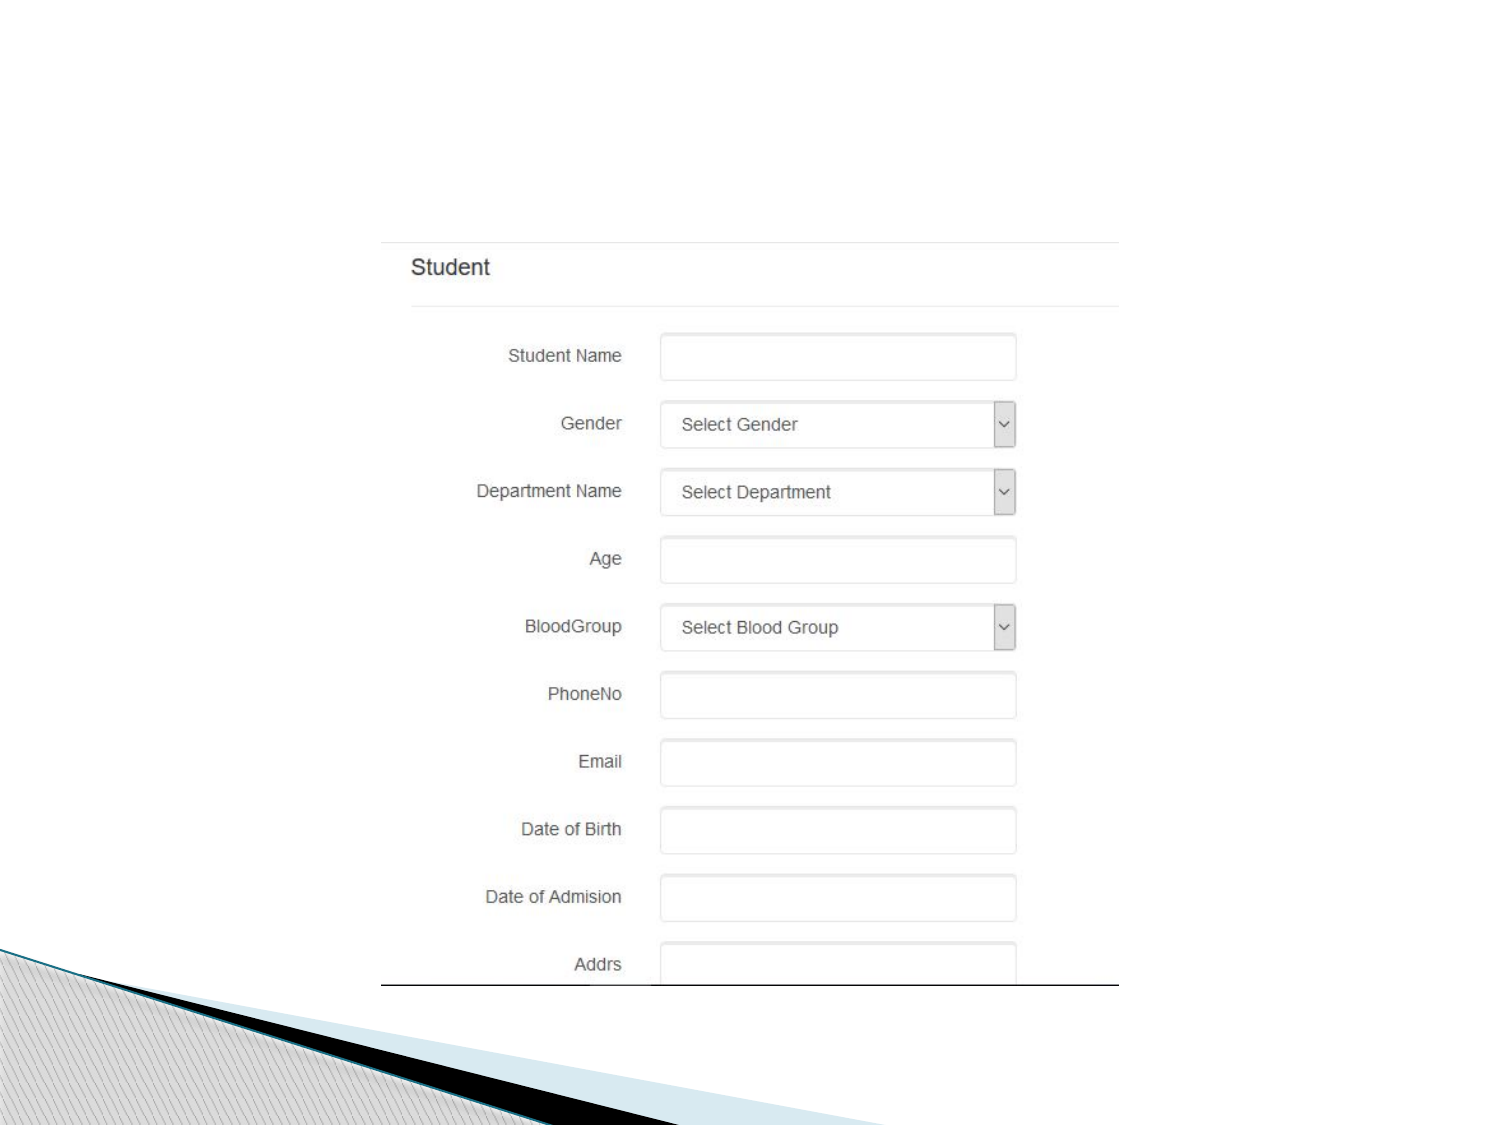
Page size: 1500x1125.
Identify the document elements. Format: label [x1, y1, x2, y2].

list [380, 242, 1119, 986]
